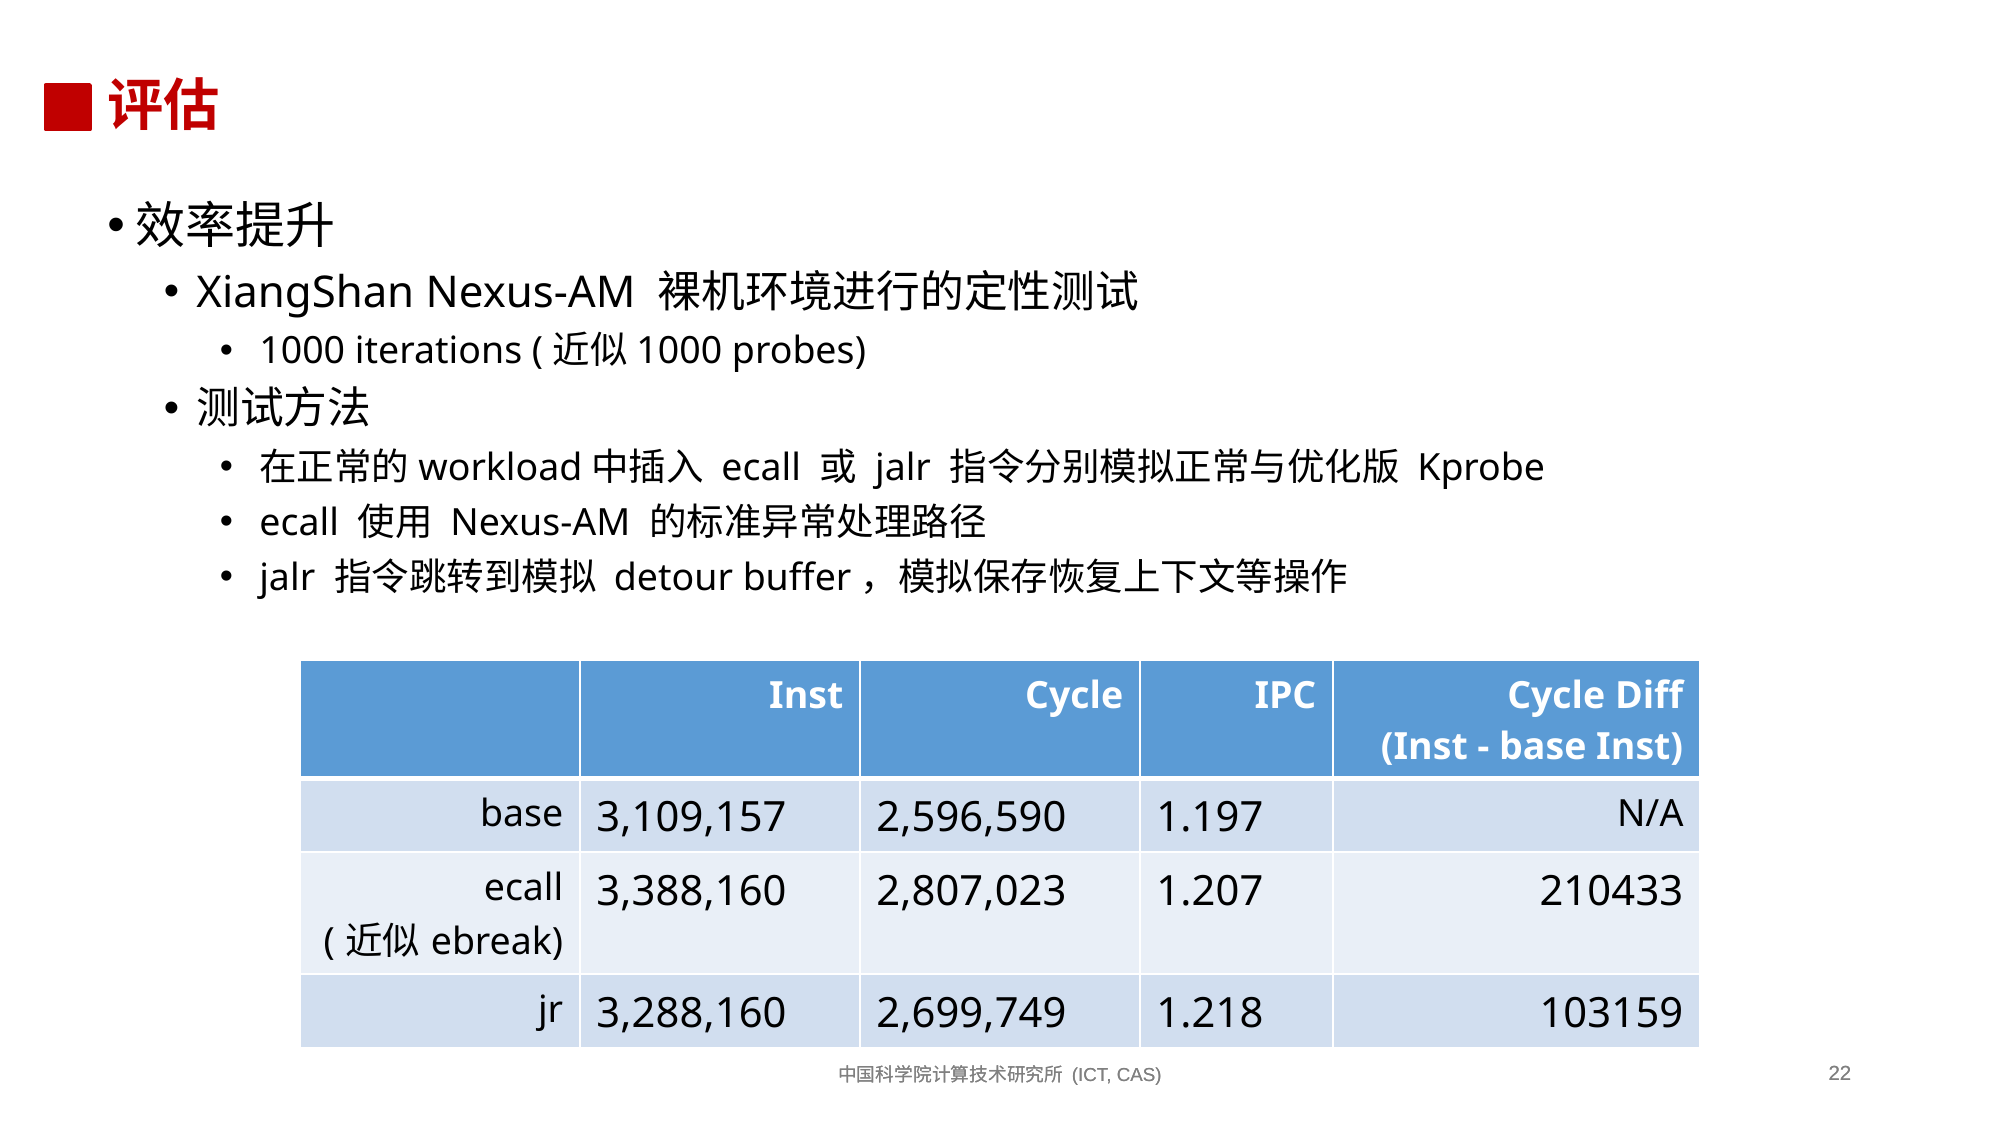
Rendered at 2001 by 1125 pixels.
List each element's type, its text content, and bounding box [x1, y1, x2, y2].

table_header Cycle [861, 661, 1139, 776]
table_cell 103159 [1334, 975, 1699, 1047]
table_cell jr [301, 975, 579, 1047]
table_header [301, 661, 579, 776]
table_cell 1.218 [1141, 975, 1332, 1047]
table_cell 210433 [1334, 853, 1699, 973]
table_cell ecall (近似ebreak) [301, 853, 579, 973]
table_header Inst [581, 661, 859, 776]
title 评估 [99, 51, 1920, 163]
table_cell 2,596,590 [861, 781, 1139, 851]
table_cell 1.207 [1141, 853, 1332, 973]
table_header IPC [1141, 661, 1332, 776]
table_cell 3,388,160 [581, 853, 859, 973]
list 效率提升 XiangShan Nexus-AM 裸机环境进行的定性测试 1000 iterations (近似1000 probes) 测试方法 在正常的workload中插入 ecall 或 jalr 指令分别模拟正常与优化版 Kprobe ecall 使用 Nexus-AM 的标准异常处理路径 jalr 指令跳转到模拟 detour buffer，模拟保存恢复上下文等操作 [99, 192, 1920, 1014]
table_cell 3,109,157 [581, 781, 859, 851]
table_cell 2,807,023 [861, 853, 1139, 973]
table_cell 1.197 [1141, 781, 1332, 851]
table_cell N/A [1334, 781, 1699, 851]
table_cell 2,699,749 [861, 975, 1139, 1047]
table_header Cycle Diff (Inst - base Inst) [1334, 661, 1699, 776]
table_cell 3,288,160 [581, 975, 859, 1047]
table_cell base [301, 781, 579, 851]
